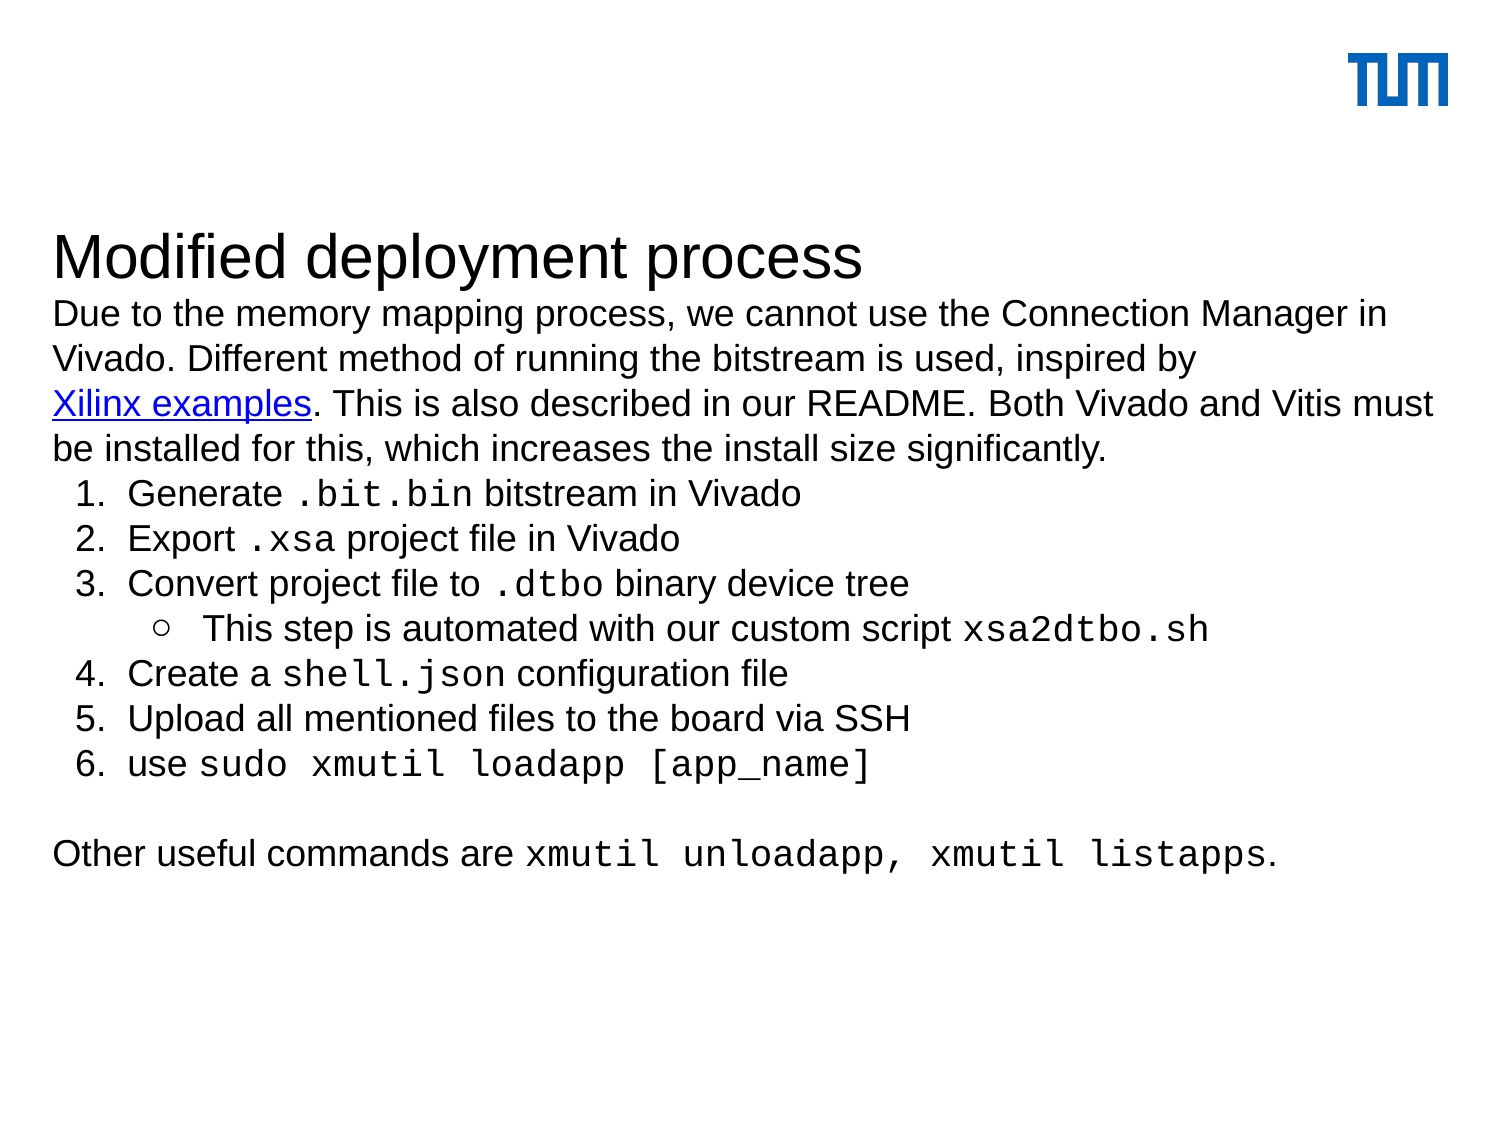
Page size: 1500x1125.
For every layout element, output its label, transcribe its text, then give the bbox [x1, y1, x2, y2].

picture [1348, 53, 1448, 106]
subtitle Due to the memory mapping process, we cannot use the Connection Manager in Vivado. Different method of running the bitstream is used, inspired by Xilinx examples. This is also described in our README. Both Vivado and Vitis must be installed for this, which increases the install size significantly. Generate .bit.bin bitstream in Vivado Export .xsa project file in Vivado Convert project file to .dtbo binary device tree This step is automated with our custom script xsa2dtbo.sh Create a shell.json configuration file Upload all mentioned files to the board via SSH use sudo xmutil loadapp [app_name] Other useful commands are xmutil unloadapp, xmutil listapps. [52, 289, 1449, 1060]
title Modified deployment process [52, 217, 1449, 289]
